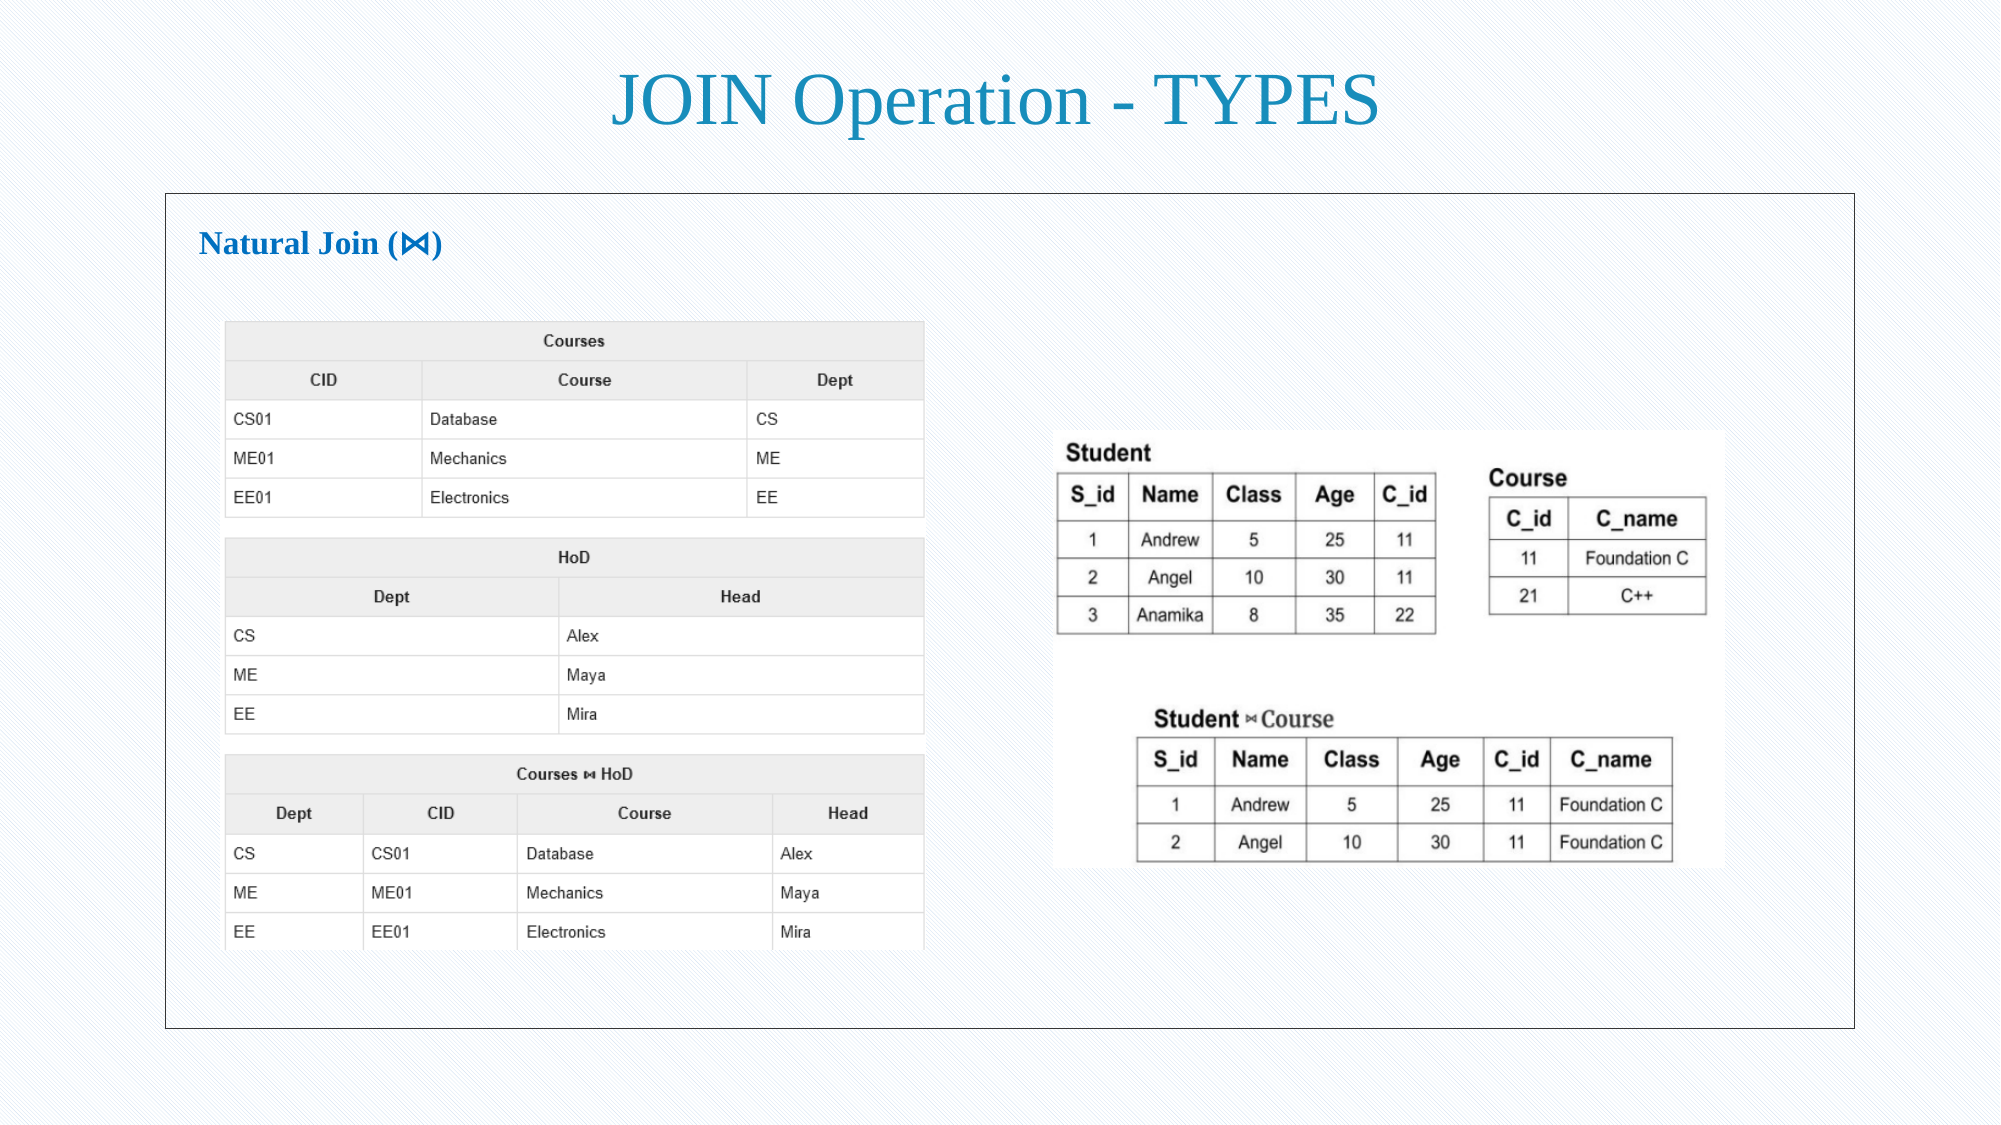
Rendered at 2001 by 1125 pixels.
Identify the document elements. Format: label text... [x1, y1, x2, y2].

list Natural Join (⋈) [165, 193, 1855, 1029]
picture [219, 321, 927, 950]
picture [1053, 430, 1726, 868]
title JOIN Operation - TYPES [165, 41, 1829, 193]
